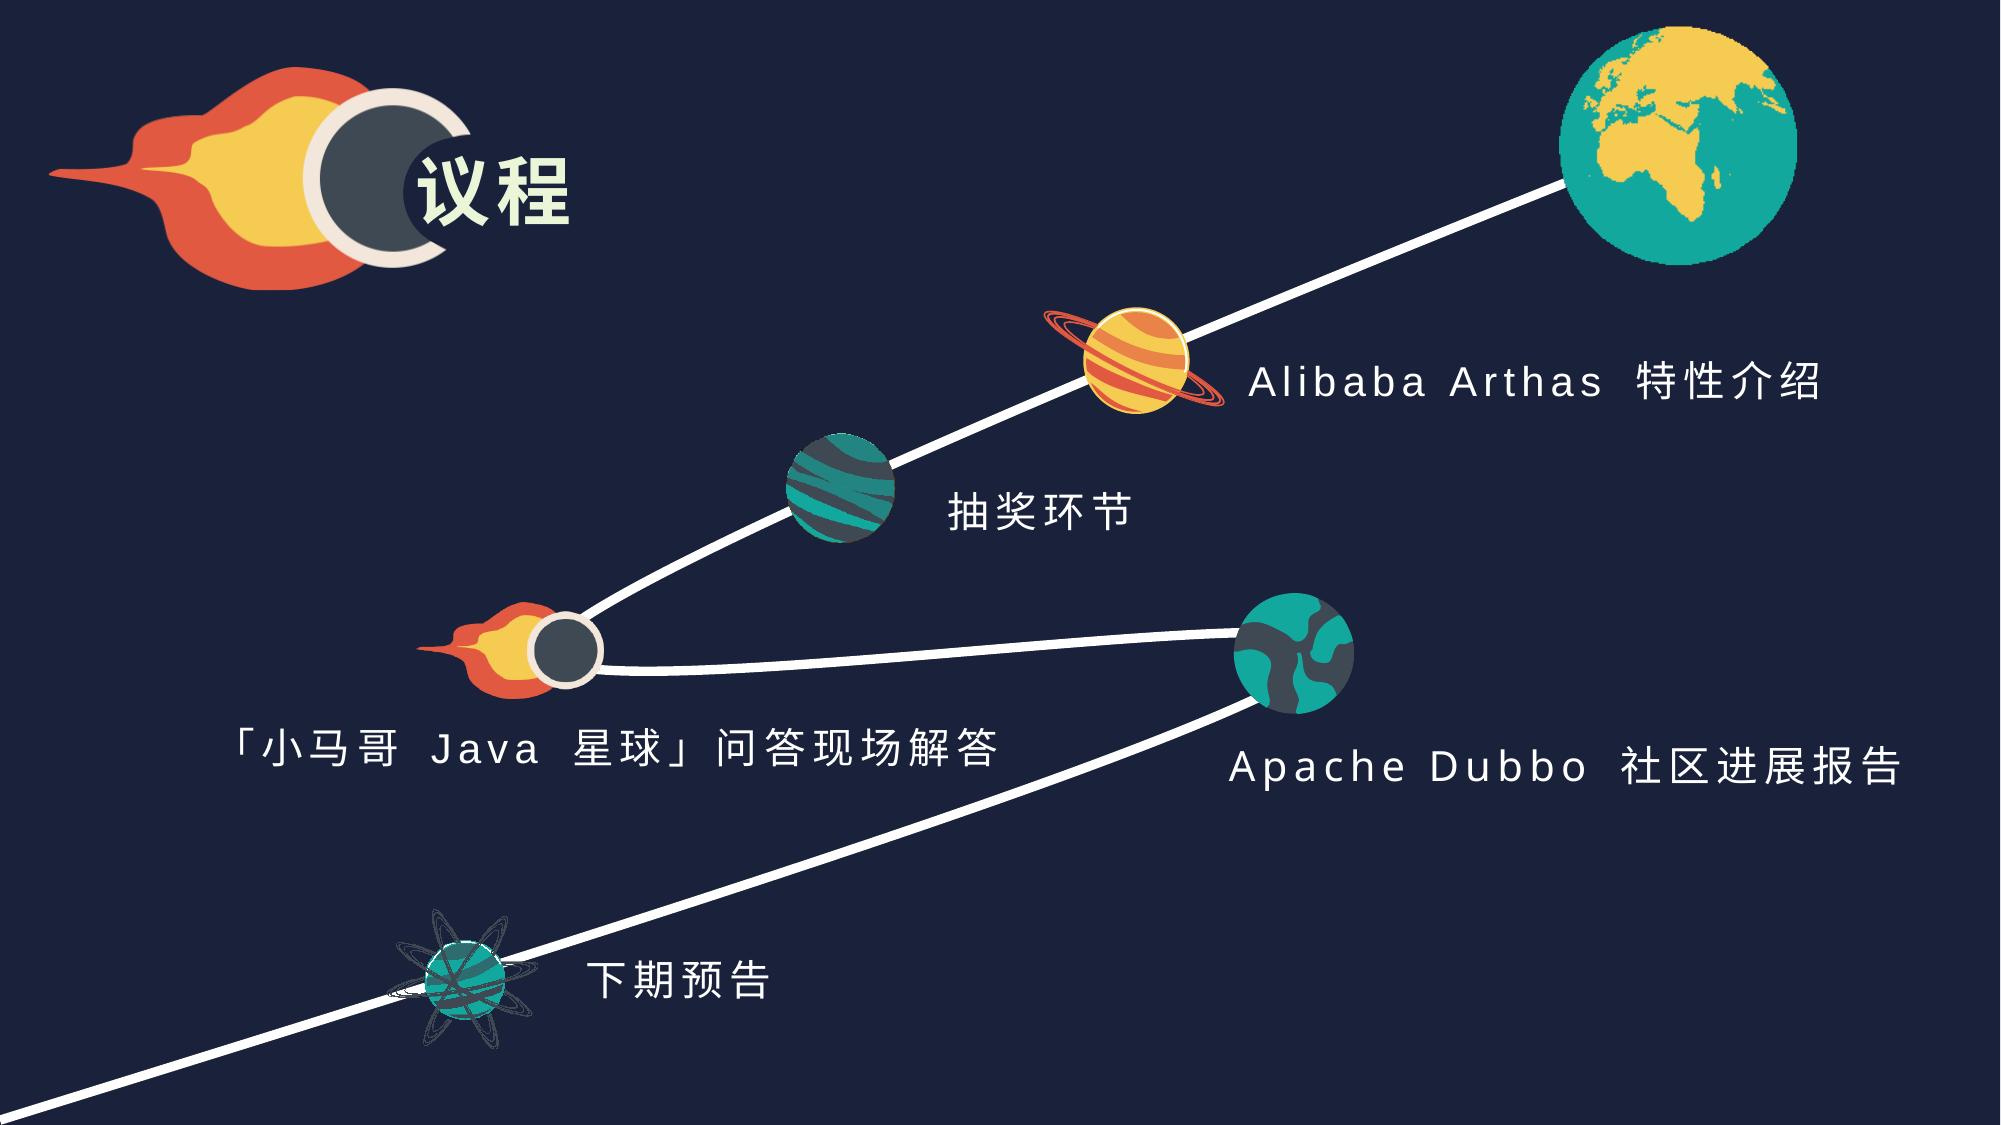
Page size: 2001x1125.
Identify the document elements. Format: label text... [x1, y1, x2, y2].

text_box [1043, 299, 1225, 422]
text_box 「小马哥 Java 星球」问答现场解答 [0, 714, 1013, 780]
text_box 议程 [471, 136, 1013, 243]
text_box 下期预告 [571, 946, 1225, 1012]
text_box 抽奖环节 [933, 478, 2000, 575]
text_box [0, 397, 1233, 1122]
text_box Alibaba Arthas 特性介绍 [1233, 346, 2000, 413]
text_box Apache Dubbo 社区进展报告 [1214, 732, 1948, 847]
text_box [1225, 184, 1559, 404]
picture [0, 780, 579, 1118]
picture [0, 0, 2001, 1125]
